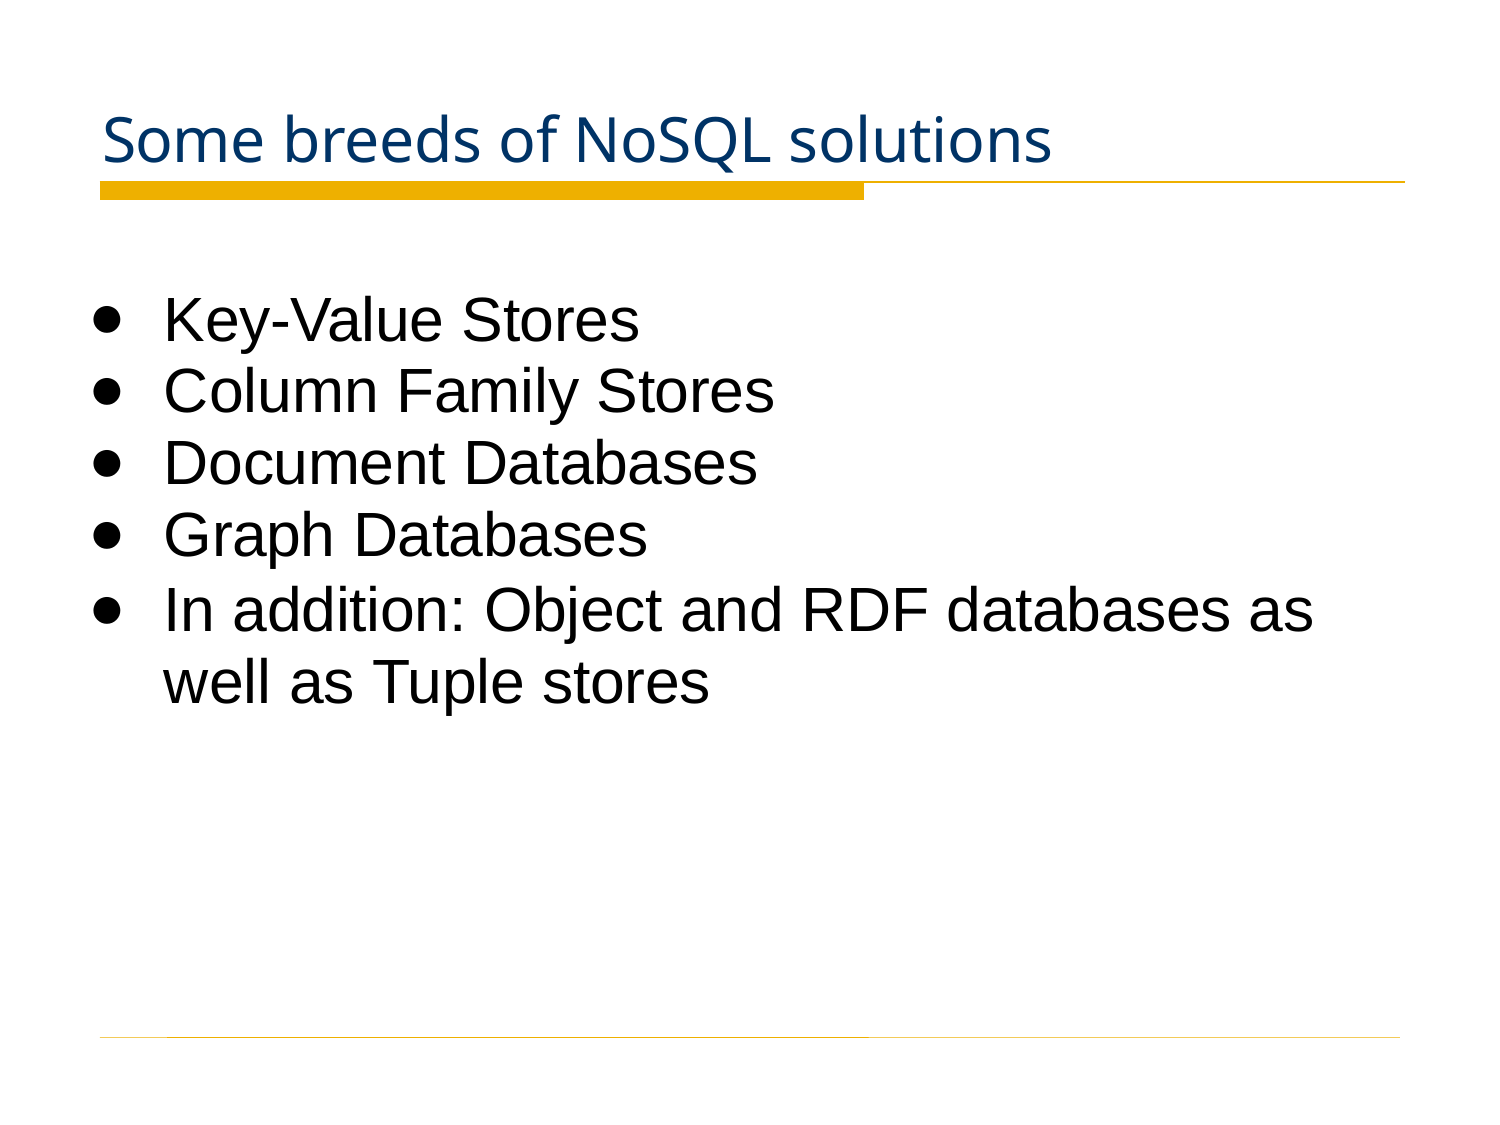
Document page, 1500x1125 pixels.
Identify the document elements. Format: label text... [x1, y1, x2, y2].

title Some breeds of NoSQL solutions [99, 0, 1413, 175]
text_box Key-Value Stores Column Family Stores Document Databases Graph Databases In addition: Object and RDF databases as well as Tuple stores [86, 280, 1326, 717]
